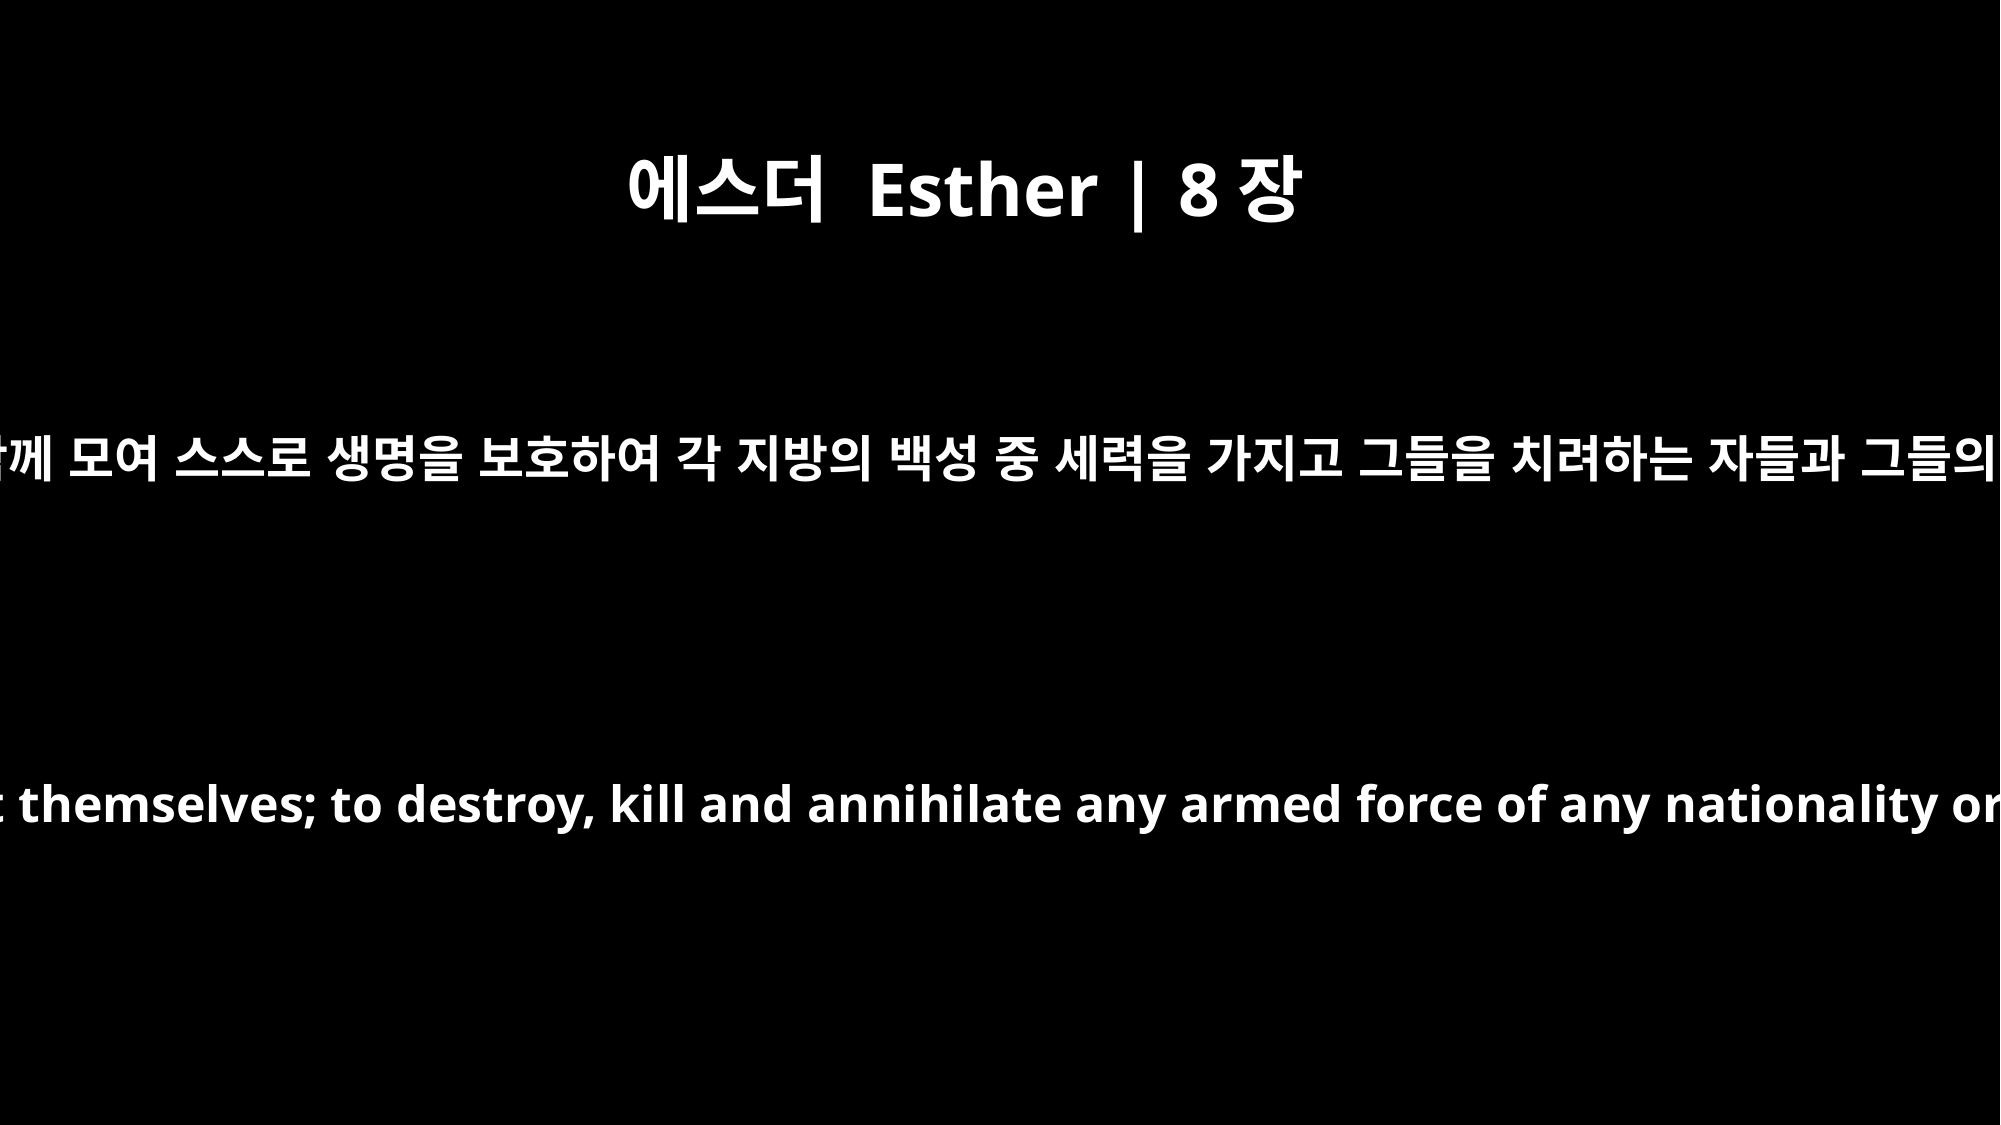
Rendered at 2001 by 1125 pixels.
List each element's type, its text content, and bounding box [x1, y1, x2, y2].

text_box 11 조서에는 왕이 여러 고을에 있는 유다인에게 허락하여 그들이 함께 모여 스스로 생명을 보호하여 각 지방의 백성 중 세력을 가지고 그들을 치려하는 자들과 그들의 처자를 죽이고 도륙하고 진멸하고 그 재산을 탈취하게 하되 [0, 359, 2000, 495]
text_box 에스더 Esther | 8장 [612, 136, 1320, 239]
text_box The king's edict granted the Jews in every city the right to assemble and protect themselves; to destroy, kill and annihilate any armed force of any nationality or province that might attack them and their women and children; and to plunder the property of their enemies. [0, 764, 2000, 900]
